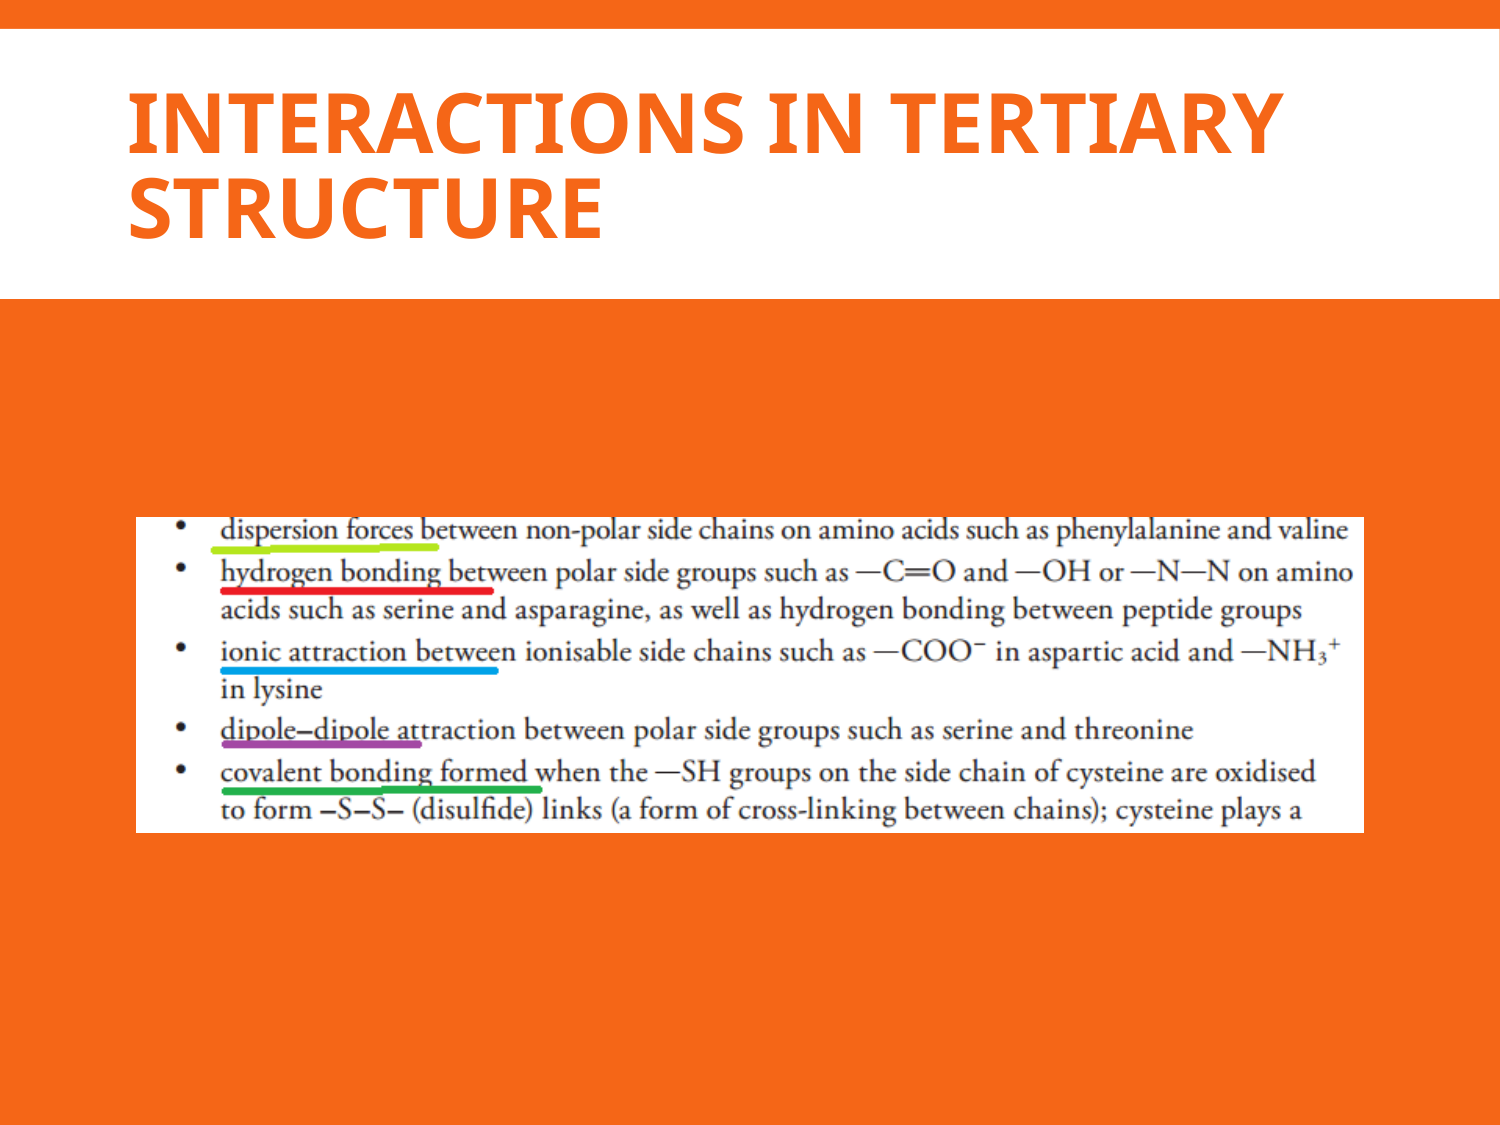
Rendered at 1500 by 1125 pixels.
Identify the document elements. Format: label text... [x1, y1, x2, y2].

title Interactions in Tertiary structure [112, 46, 1388, 295]
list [136, 516, 1364, 834]
